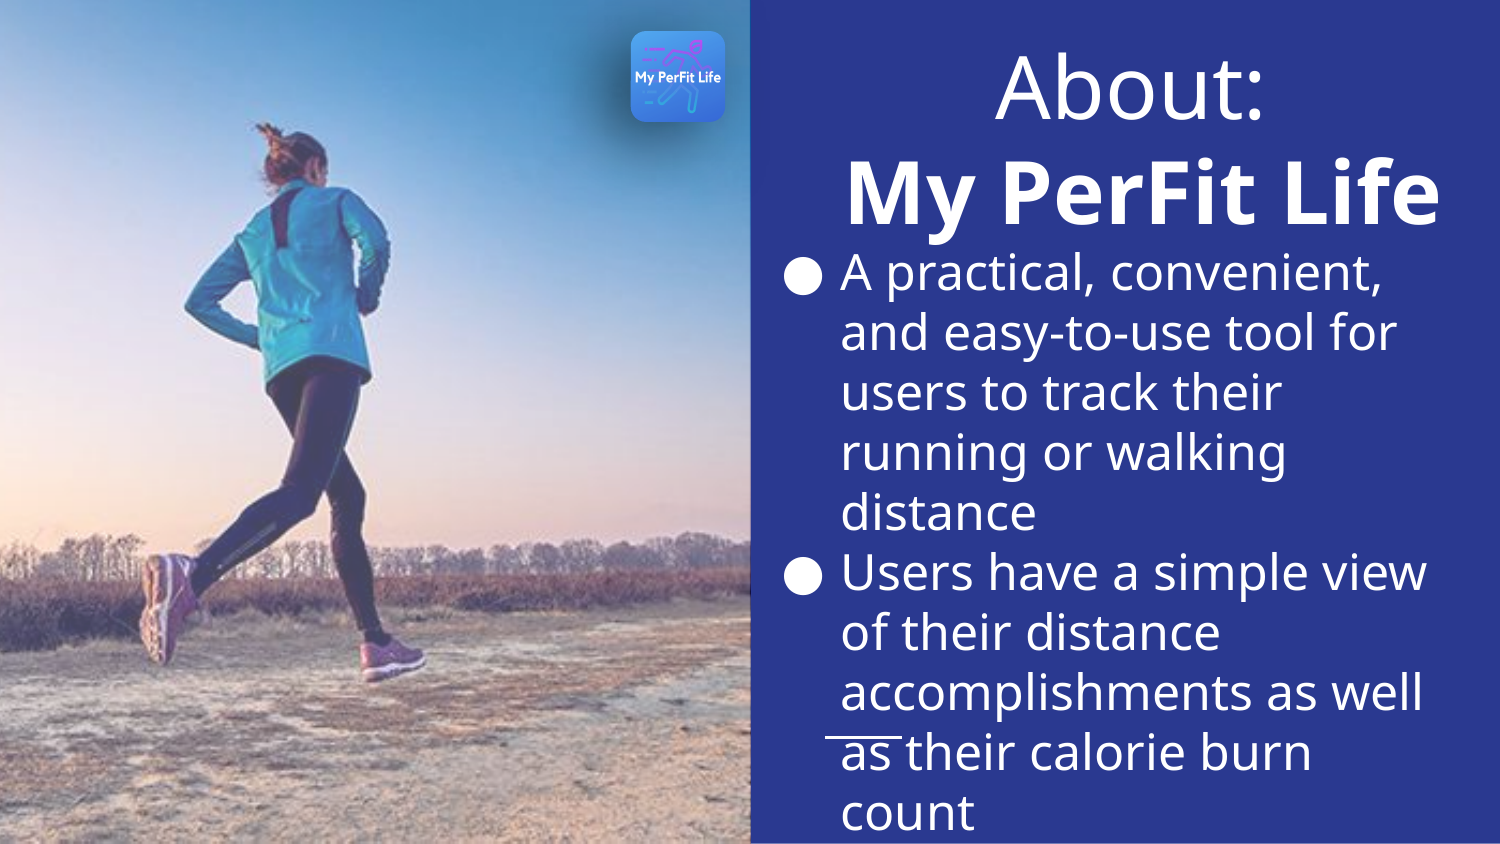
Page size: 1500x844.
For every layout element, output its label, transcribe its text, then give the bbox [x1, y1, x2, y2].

title About: My PerFit Life [799, 0, 1464, 225]
picture [0, 0, 752, 844]
subtitle A practical, convenient, and easy-to-use tool for users to track their running or walking distance Users have a simple view of their distance accomplishments as well as their calorie burn count [756, 225, 1464, 660]
